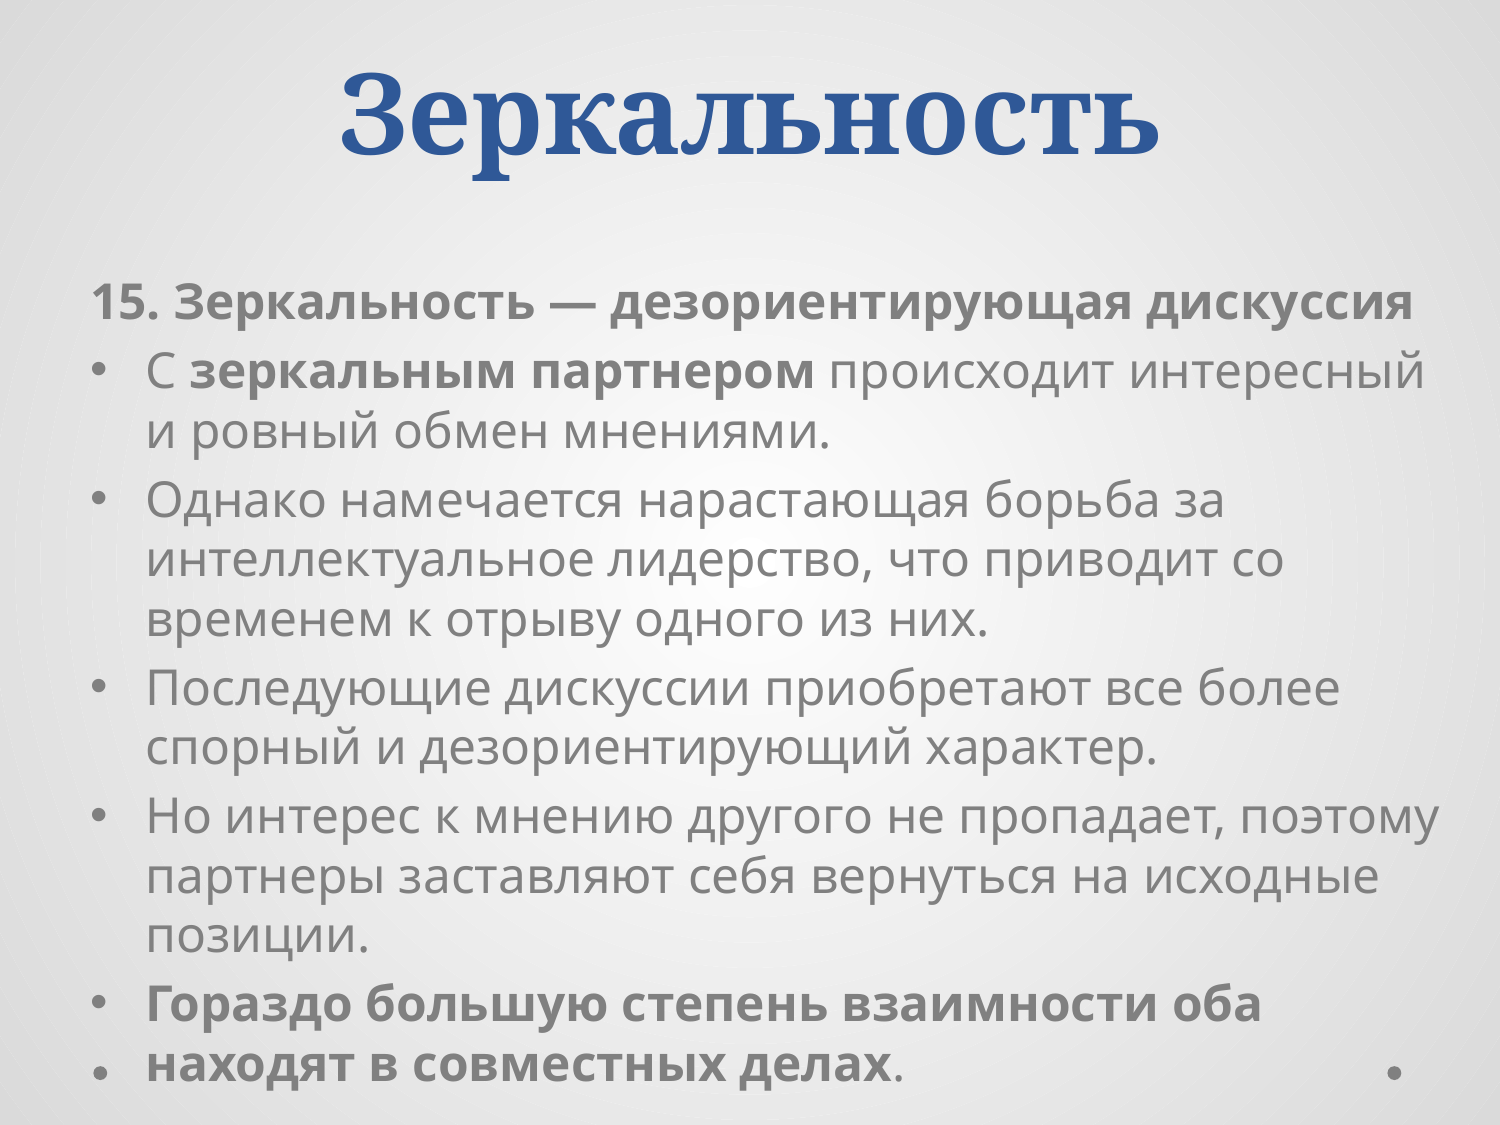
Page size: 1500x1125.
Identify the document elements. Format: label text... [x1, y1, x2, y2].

list 15. Зеркальность — дезориентирующая дискуссия С зеркальным партнером происходит интересный и ровный обмен мнениями. Однако намечается нарастающая борьба за интеллектуальное лидерство, что приводит со временем к отрыву одного из них. Последующие дискуссии приобретают все более спорный и дезориентирующий характер. Но интерес к мнению другого не пропадает, поэтому партнеры заставляют себя вернуться на исходные позиции. Гораздо большую степень взаимности оба находят в совместных делах. [75, 262, 1483, 1106]
title Зеркальность [75, 0, 1425, 185]
